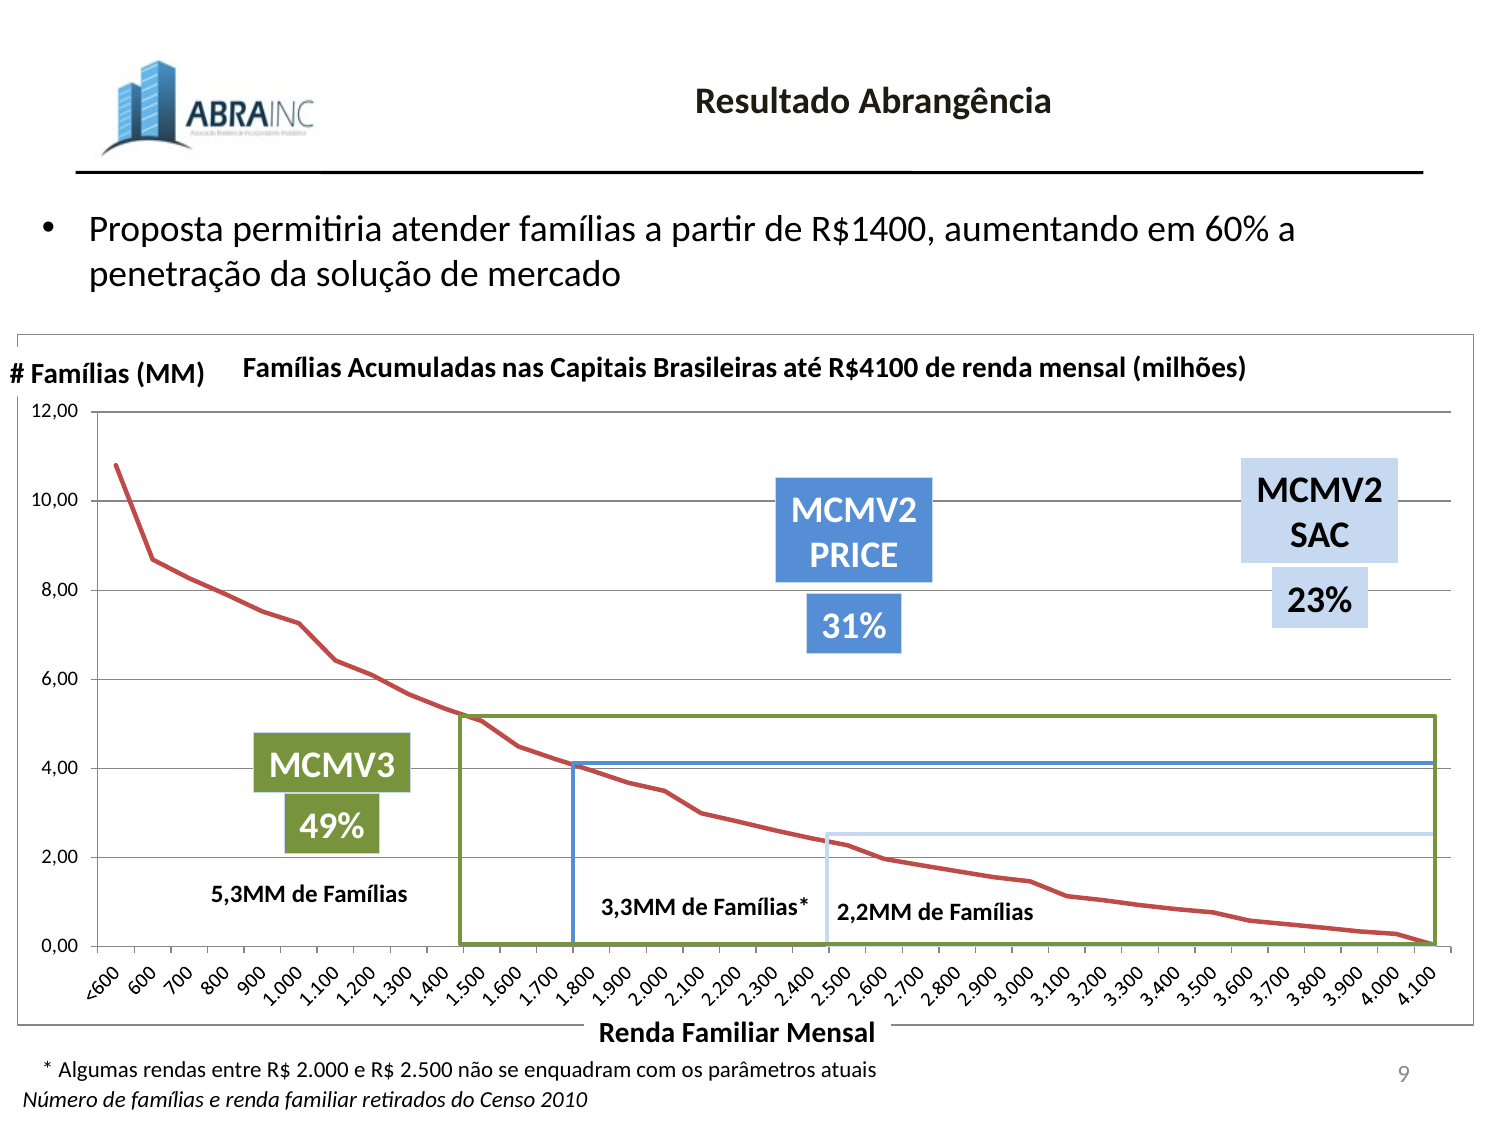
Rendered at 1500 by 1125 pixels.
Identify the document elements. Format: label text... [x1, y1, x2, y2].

picture [16, 333, 1475, 1026]
slide_number 9 [1074, 1042, 1425, 1103]
text_box * Algumas rendas entre R$ 2.000 e R$ 2.500 não se enquadram com os parâmetros atuais [27, 1046, 894, 1089]
picture [91, 60, 321, 161]
text_box Renda Familiar Mensal [584, 1034, 891, 1046]
text_box Número de famílias e renda familiar retirados do Censo 2010 [7, 1077, 604, 1120]
text_box Proposta permitiria atender famílias a partir de R$1400, aumentando em 60% a penetração da solução de mercado [27, 196, 1444, 301]
text_box Resultado Abrangência [312, 68, 1435, 129]
text_box # Famílias (MM) [0, 346, 11, 397]
